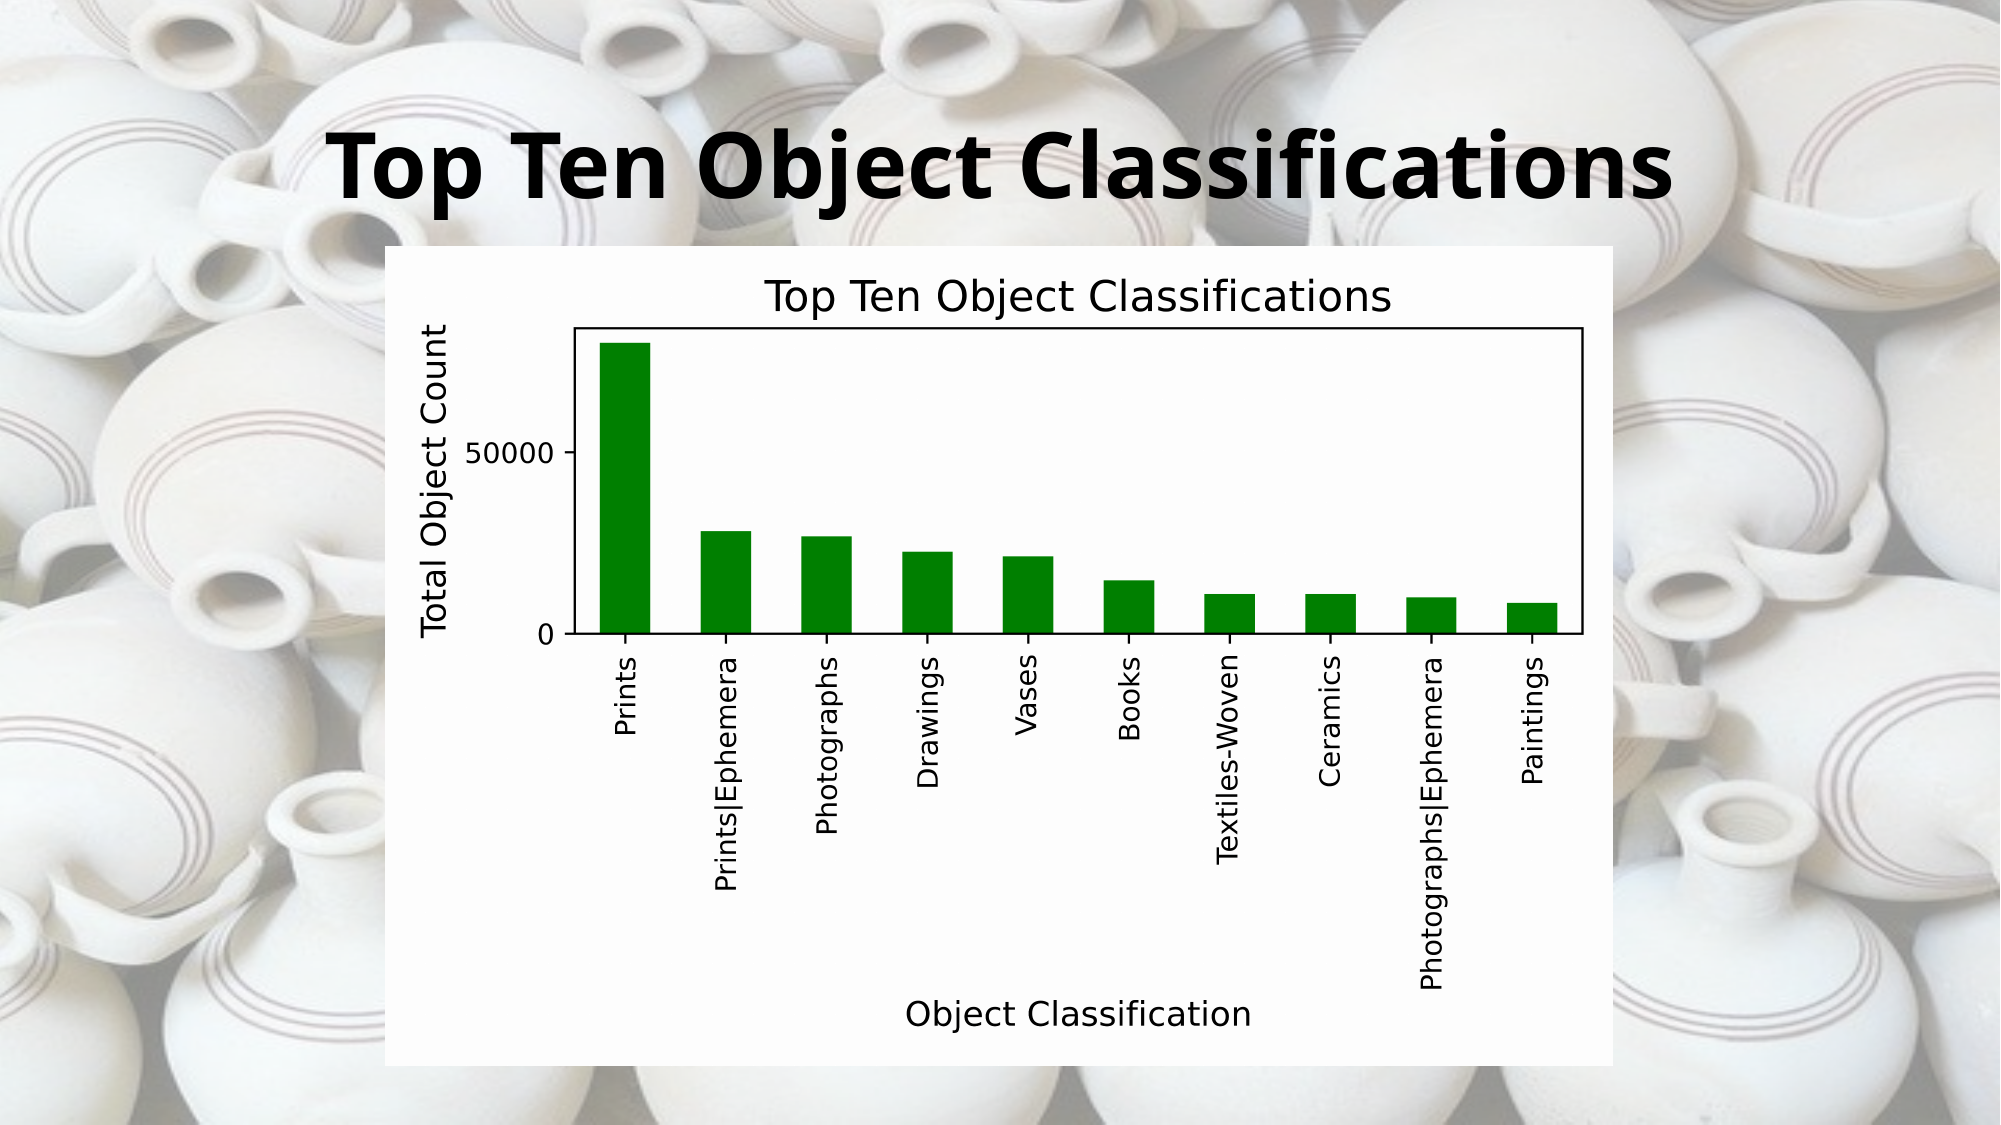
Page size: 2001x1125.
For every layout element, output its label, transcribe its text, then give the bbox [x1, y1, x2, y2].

title Top Ten Object Classifications [137, 59, 1863, 278]
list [385, 246, 1614, 1066]
